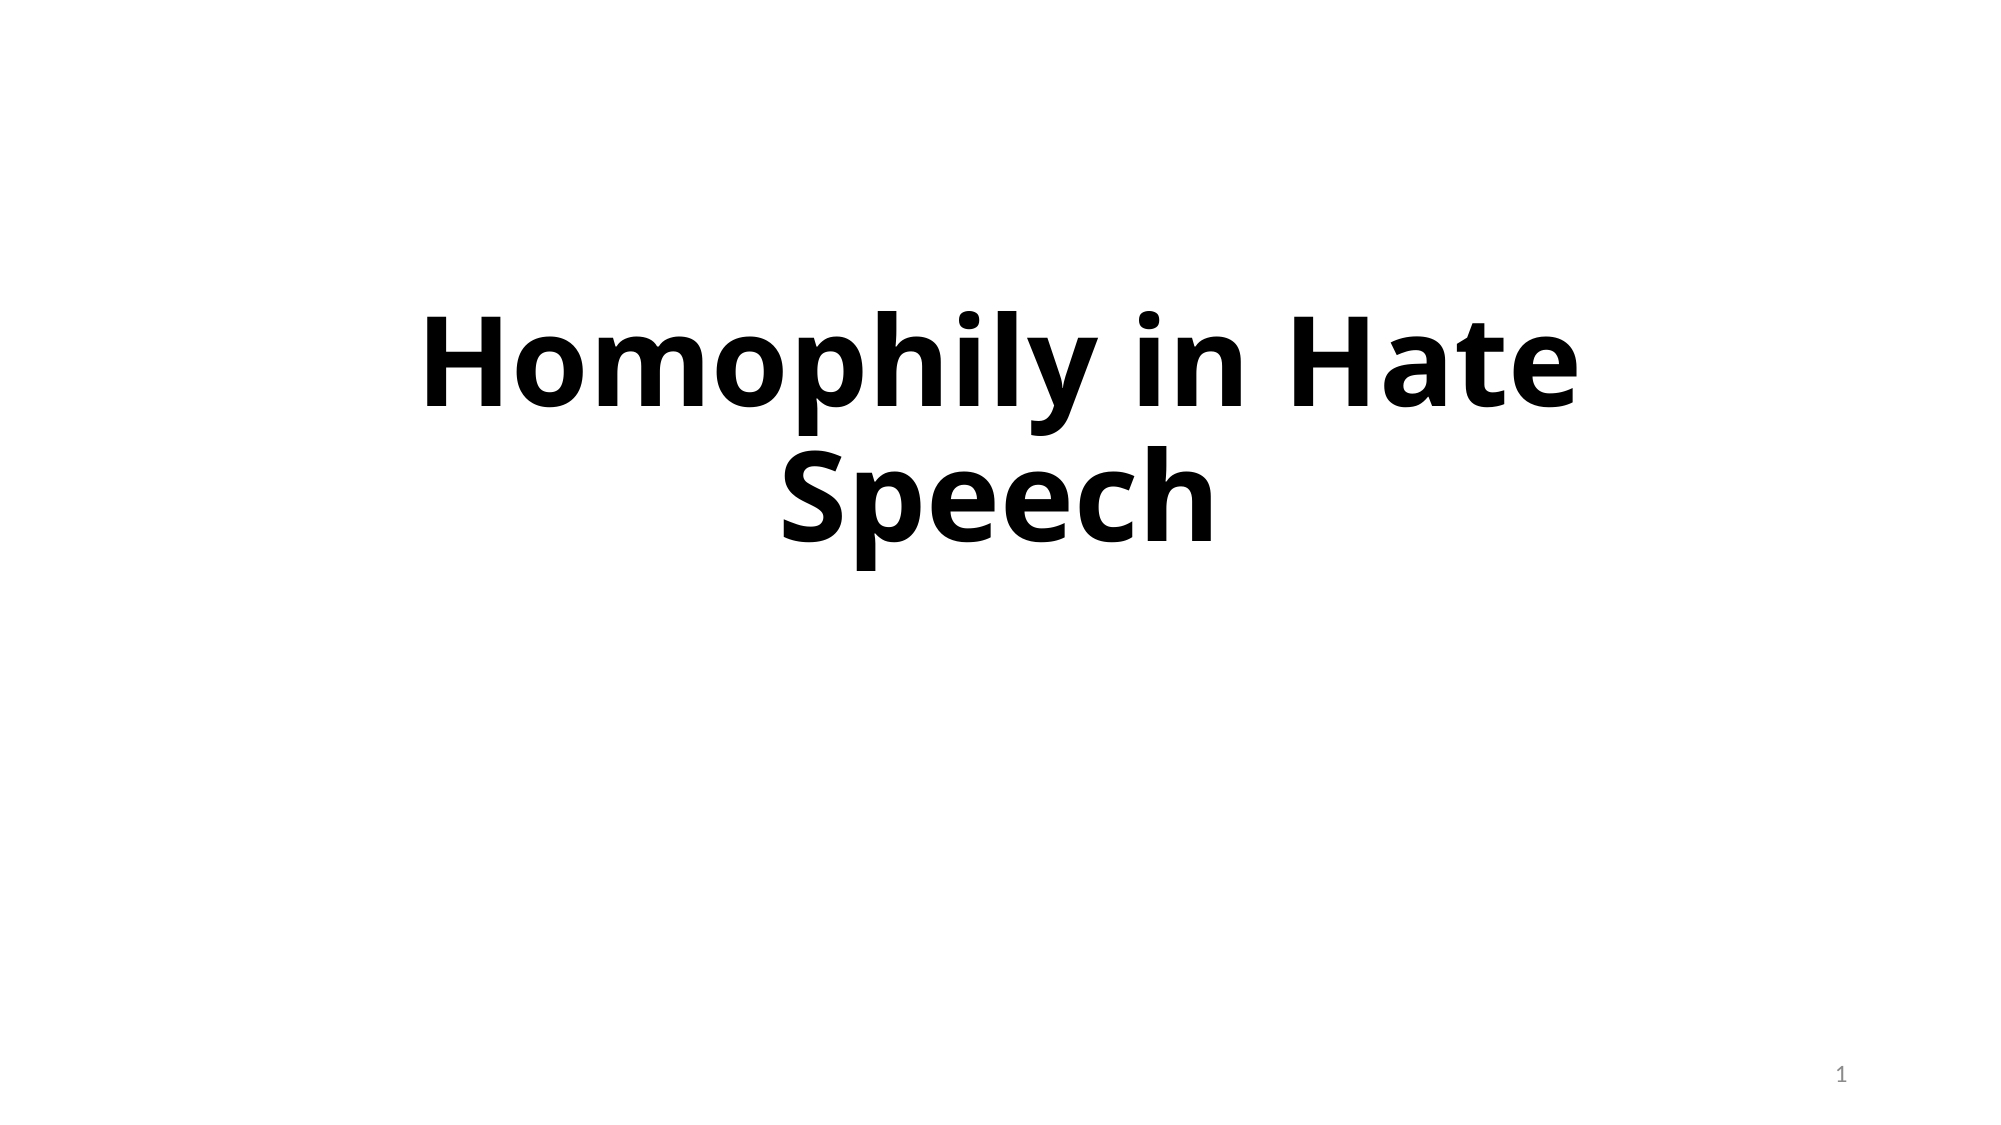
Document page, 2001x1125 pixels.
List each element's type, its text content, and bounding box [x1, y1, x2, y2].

title Homophily in Hate Speech [249, 184, 1750, 576]
slide_number 1 [1412, 1042, 1863, 1103]
